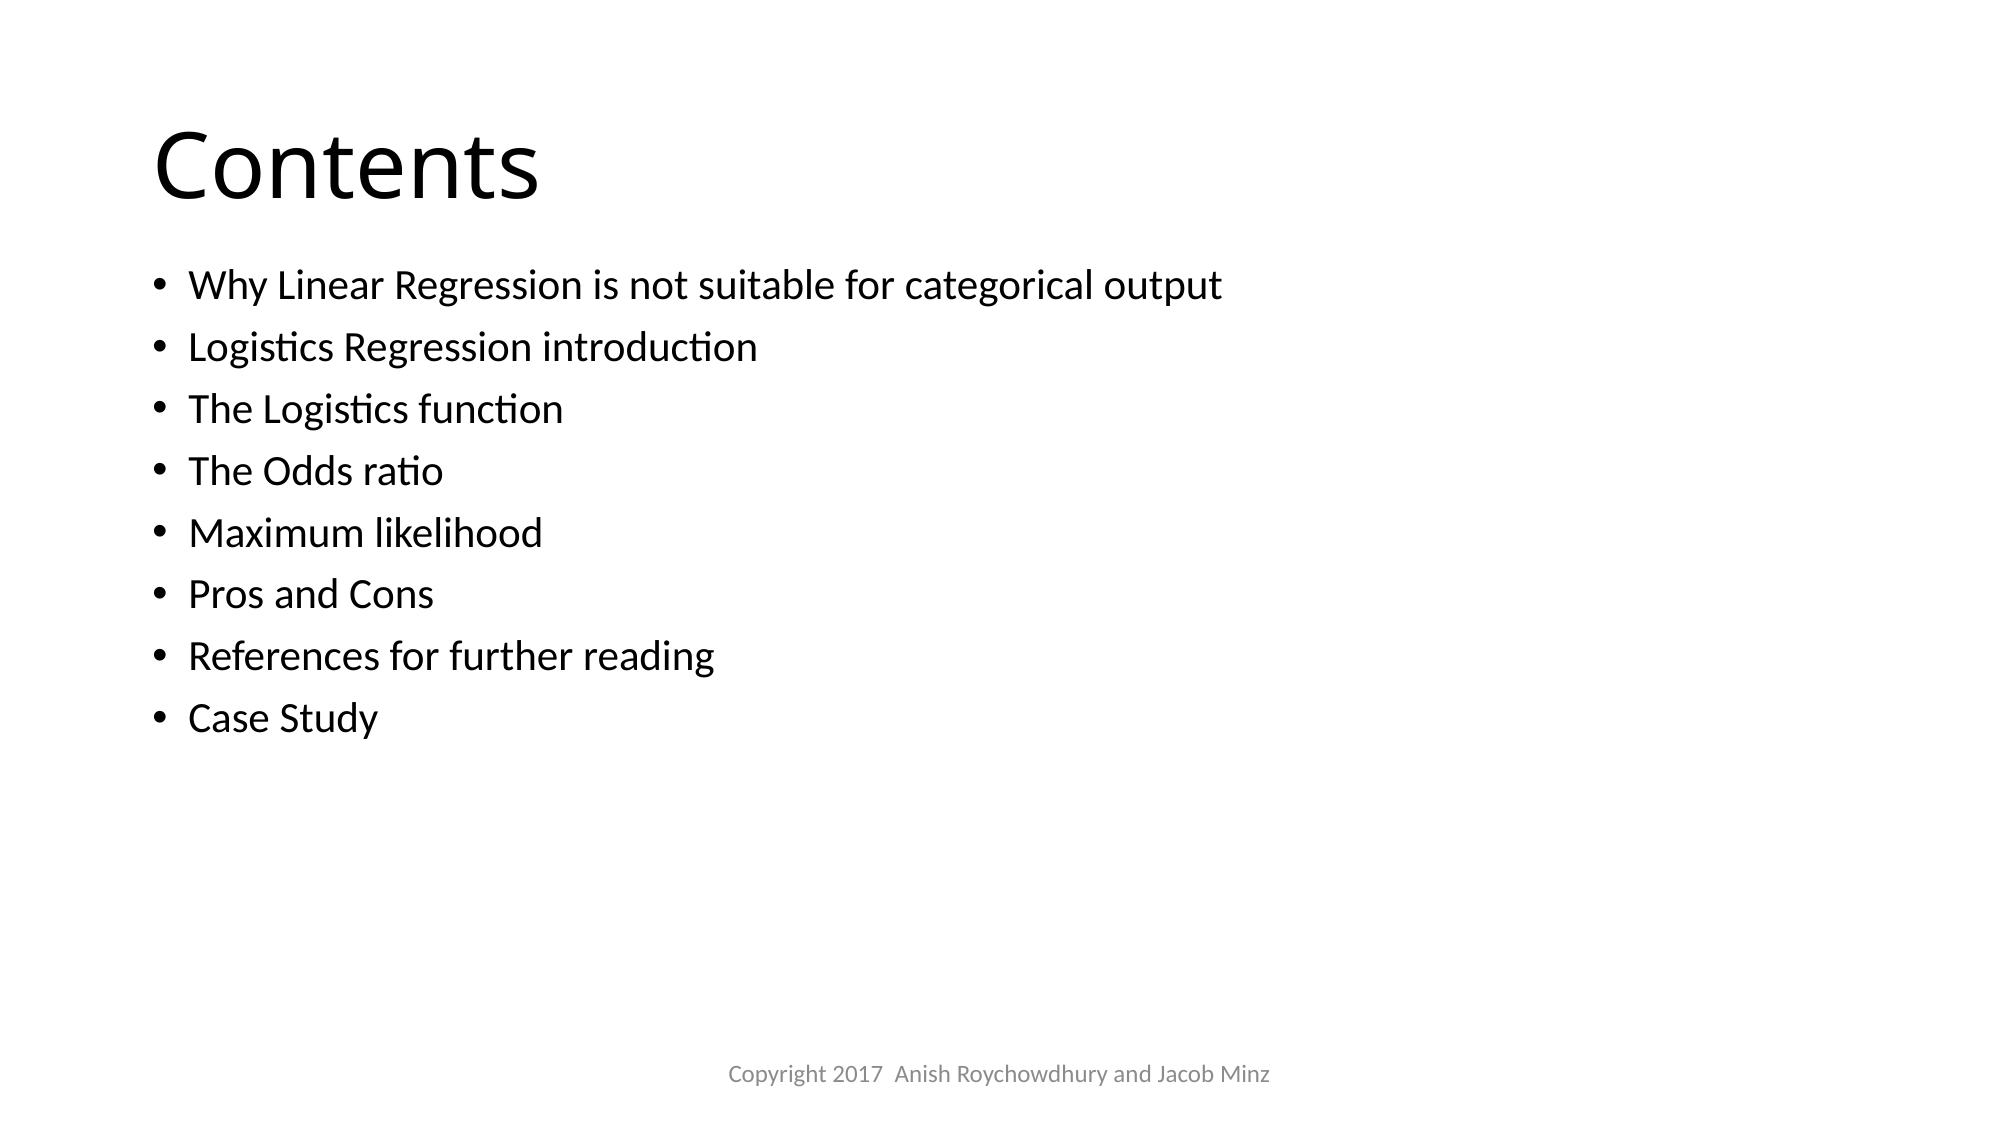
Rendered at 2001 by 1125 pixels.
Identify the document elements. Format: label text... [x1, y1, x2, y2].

list Why Linear Regression is not suitable for categorical output Logistics Regression introduction The Logistics function The Odds ratio Maximum likelihood Pros and Cons References for further reading Case Study [137, 255, 1745, 752]
footer Copyright 2017 Anish Roychowdhury and Jacob Minz [662, 1042, 1338, 1103]
title Contents [137, 59, 1863, 278]
